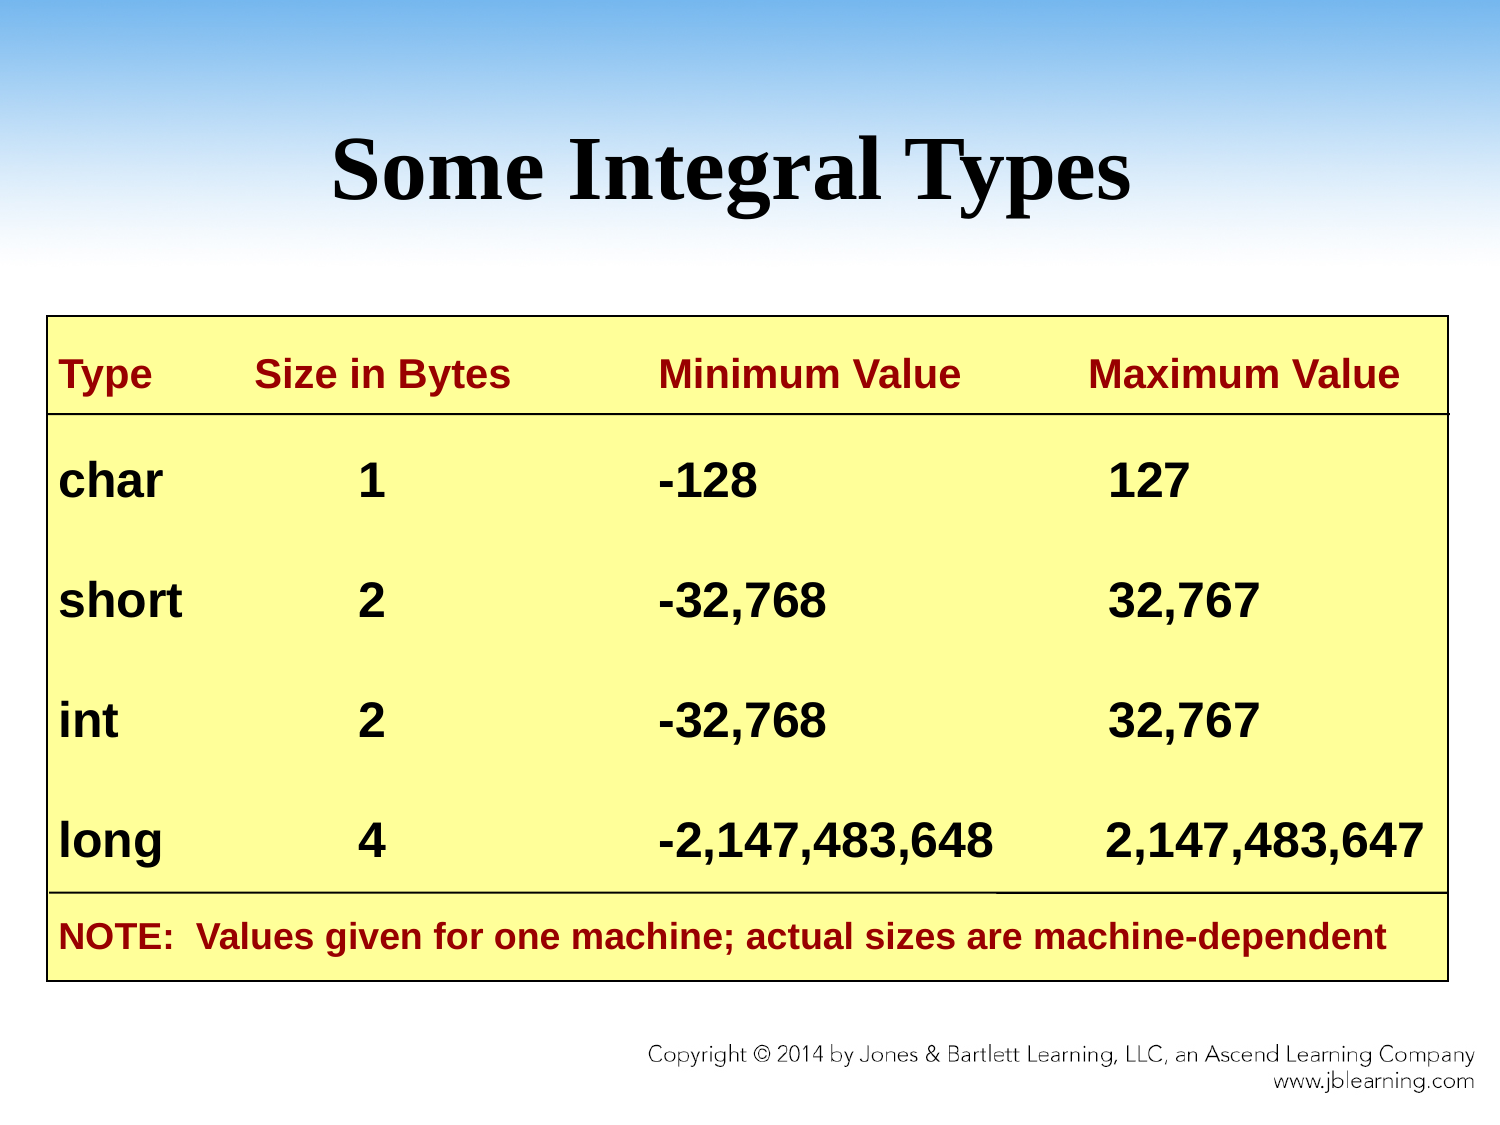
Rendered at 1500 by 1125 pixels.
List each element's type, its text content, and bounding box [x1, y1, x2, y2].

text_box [42, 315, 1462, 982]
title Some Integral Types [99, 37, 1388, 225]
picture [0, 0, 1500, 1125]
